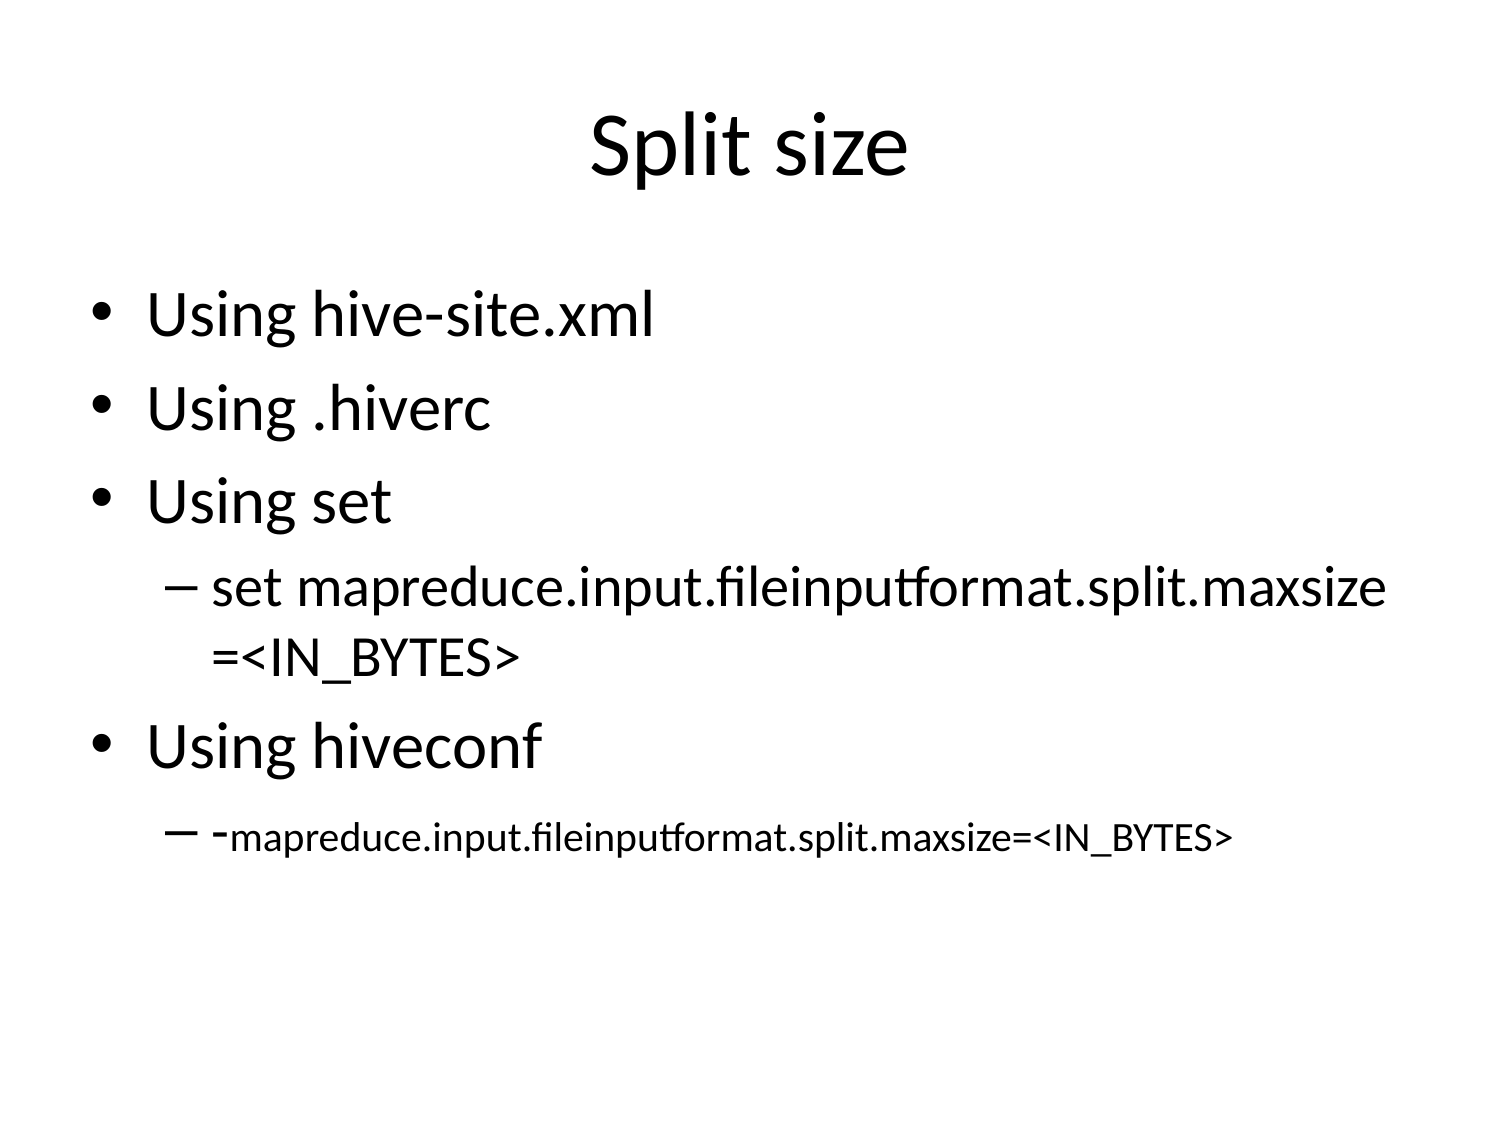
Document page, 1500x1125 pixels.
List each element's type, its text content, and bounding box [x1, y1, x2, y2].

list Using hive-site.xml Using .hiverc Using set set mapreduce.input.fileinputformat.split.maxsize =<IN_BYTES> Using hiveconf -mapreduce.input.fileinputformat.split.maxsize=<IN_BYTES> [75, 262, 1425, 1005]
title Split size [75, 45, 1425, 233]
